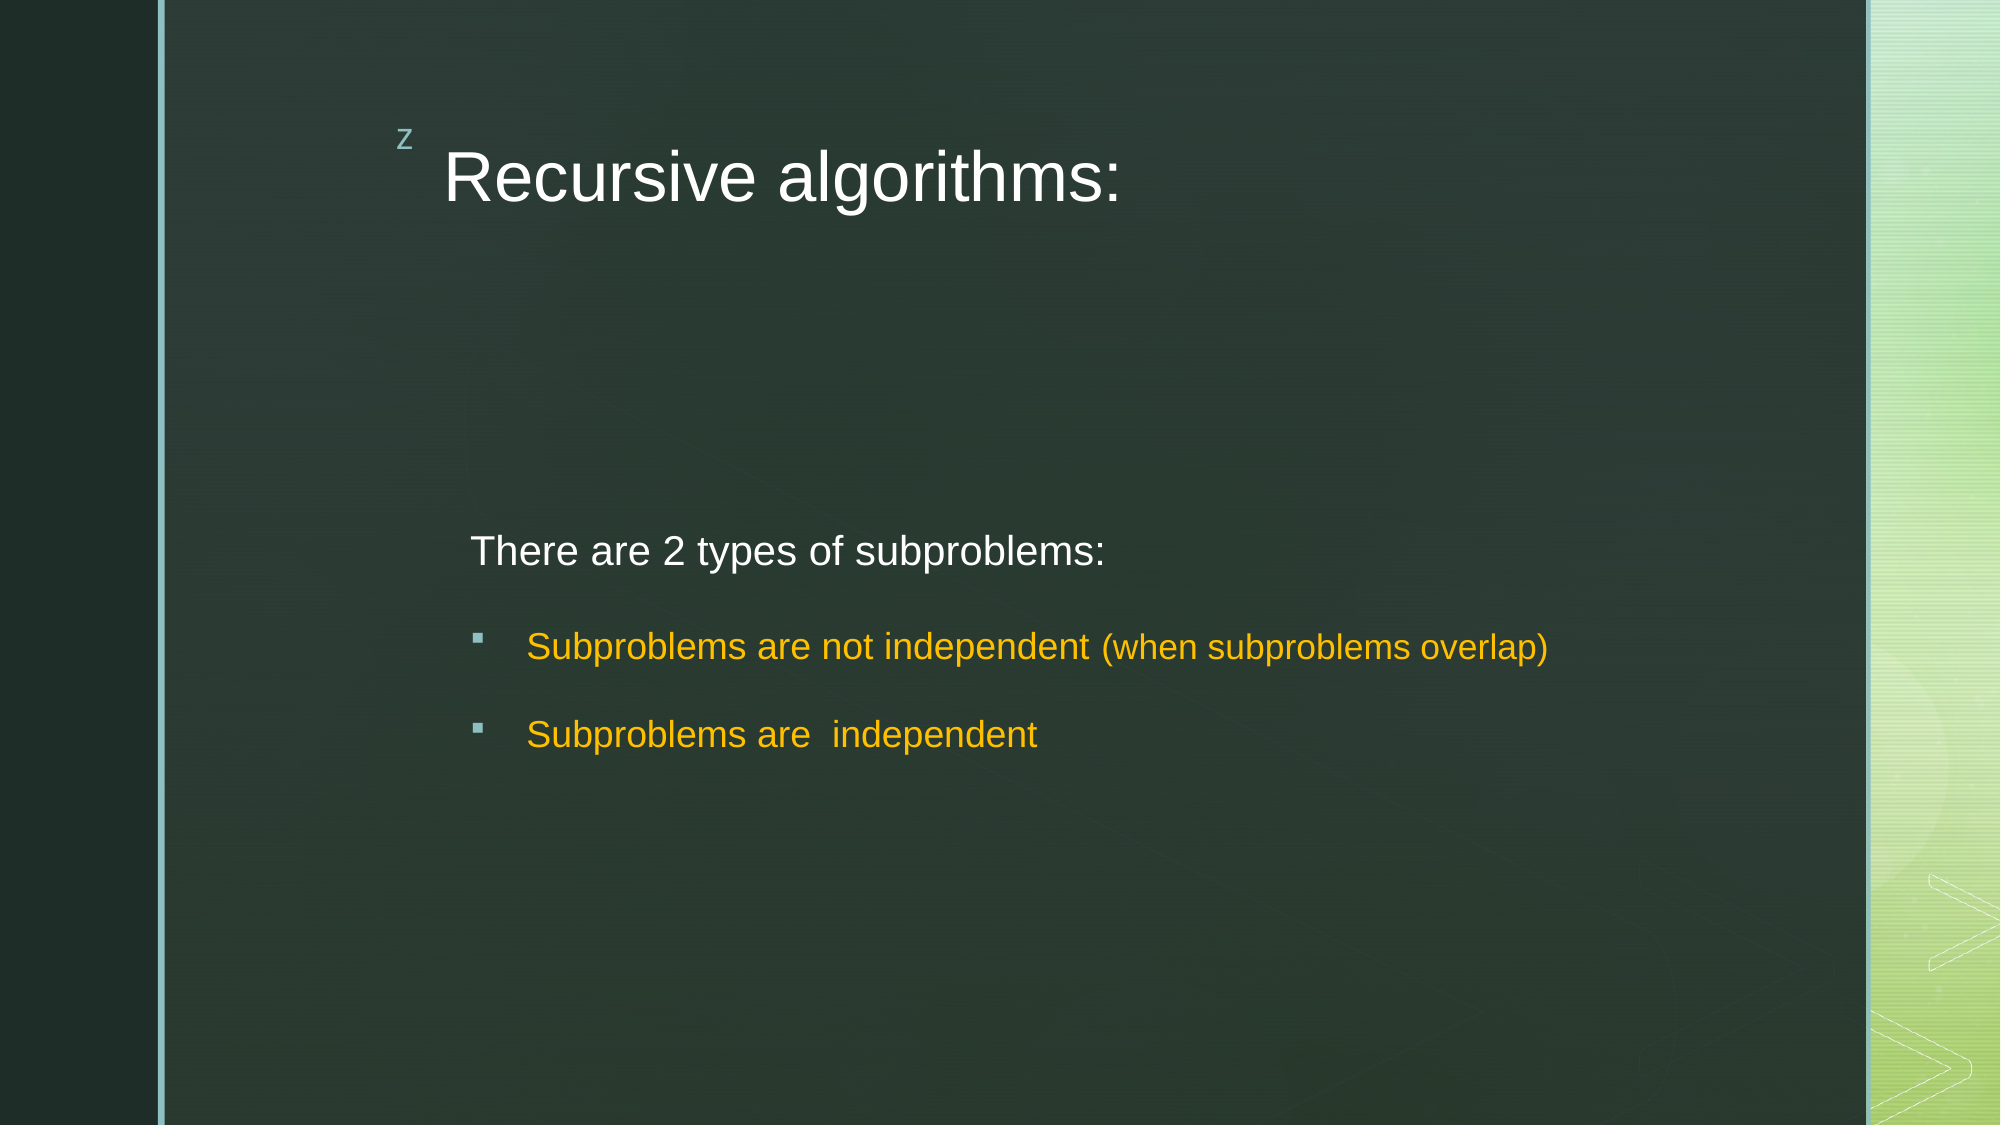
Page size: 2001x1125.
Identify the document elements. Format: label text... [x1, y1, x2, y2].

title Recursive algorithms: [428, 132, 1734, 310]
list There are 2 types of subproblems: Subproblems are not independent (when subproblems overlap) Subproblems are independent [454, 336, 1734, 993]
picture [1871, 0, 2001, 1125]
